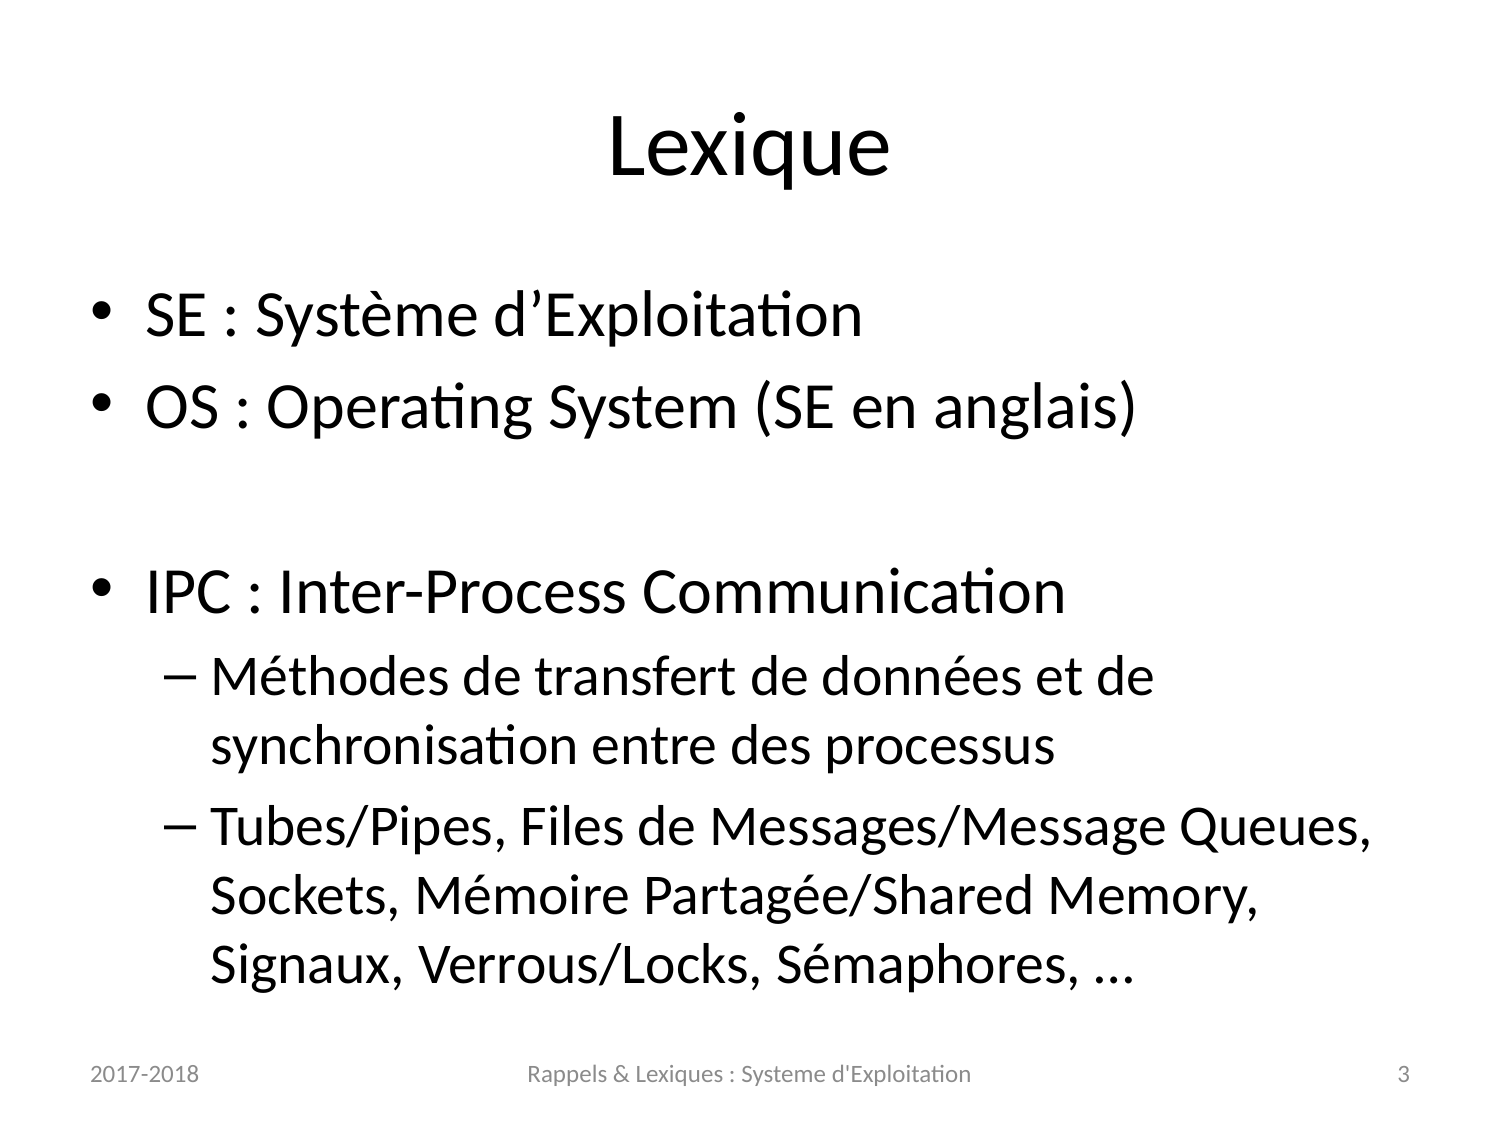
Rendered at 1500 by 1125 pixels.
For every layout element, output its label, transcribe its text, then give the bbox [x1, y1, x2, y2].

list SE : Système d’Exploitation OS : Operating System (SE en anglais) IPC : Inter-Process Communication Méthodes de transfert de données et de synchronisation entre des processus Tubes/Pipes, Files de Messages/Message Queues, Sockets, Mémoire Partagée/Shared Memory, Signaux, Verrous/Locks, Sémaphores, … [75, 262, 1425, 1005]
slide_number 3 [1074, 1042, 1425, 1103]
slide_number 2017-2018 [75, 1042, 425, 1103]
title Lexique [75, 45, 1425, 233]
footer Rappels & Lexiques : Systeme d'Exploitation [512, 1042, 988, 1103]
